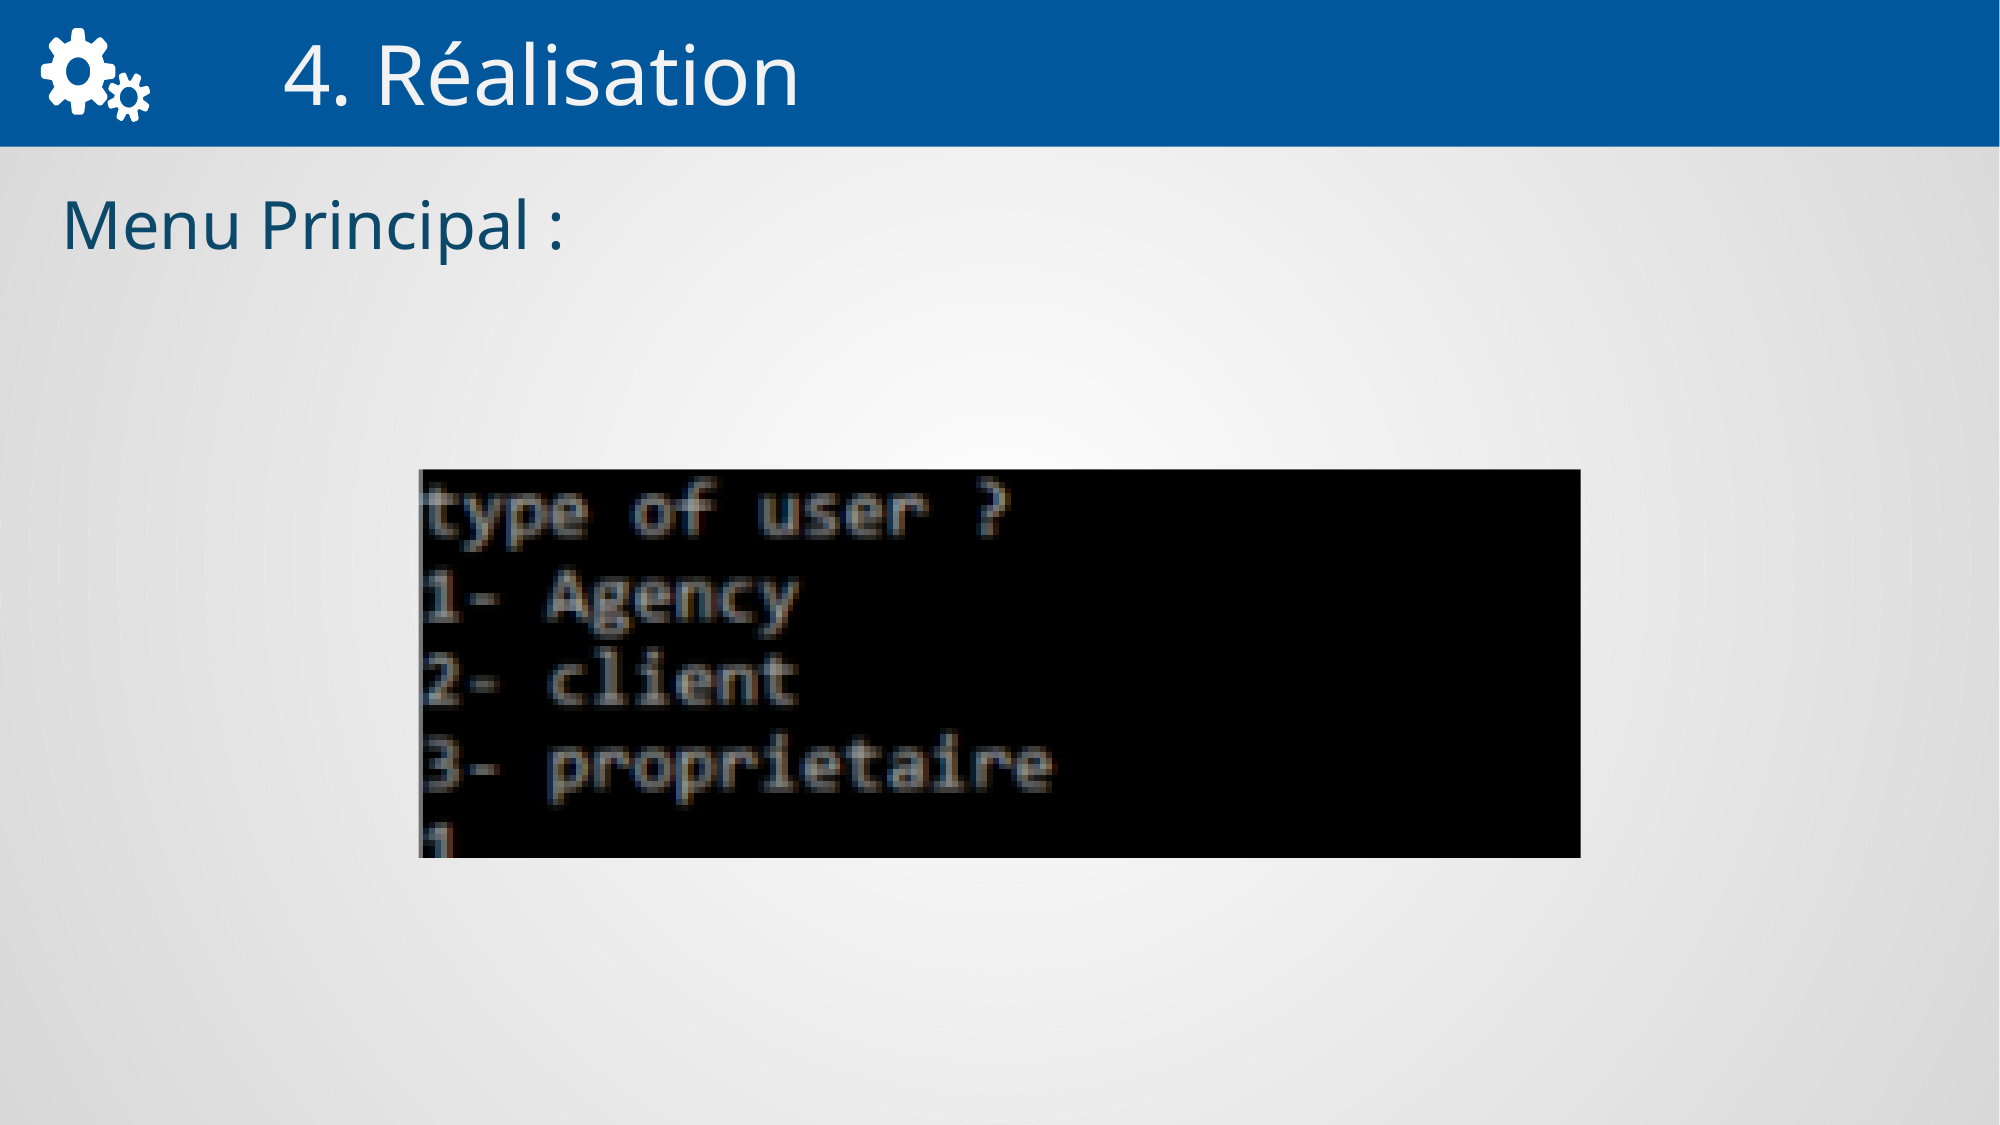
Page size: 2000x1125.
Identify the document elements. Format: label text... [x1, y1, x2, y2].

text_box [0, 0, 2000, 147]
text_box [40, 27, 151, 123]
picture [418, 469, 1581, 859]
text_box 4. Réalisation [268, 14, 818, 130]
text_box Menu Principal : [47, 175, 582, 270]
